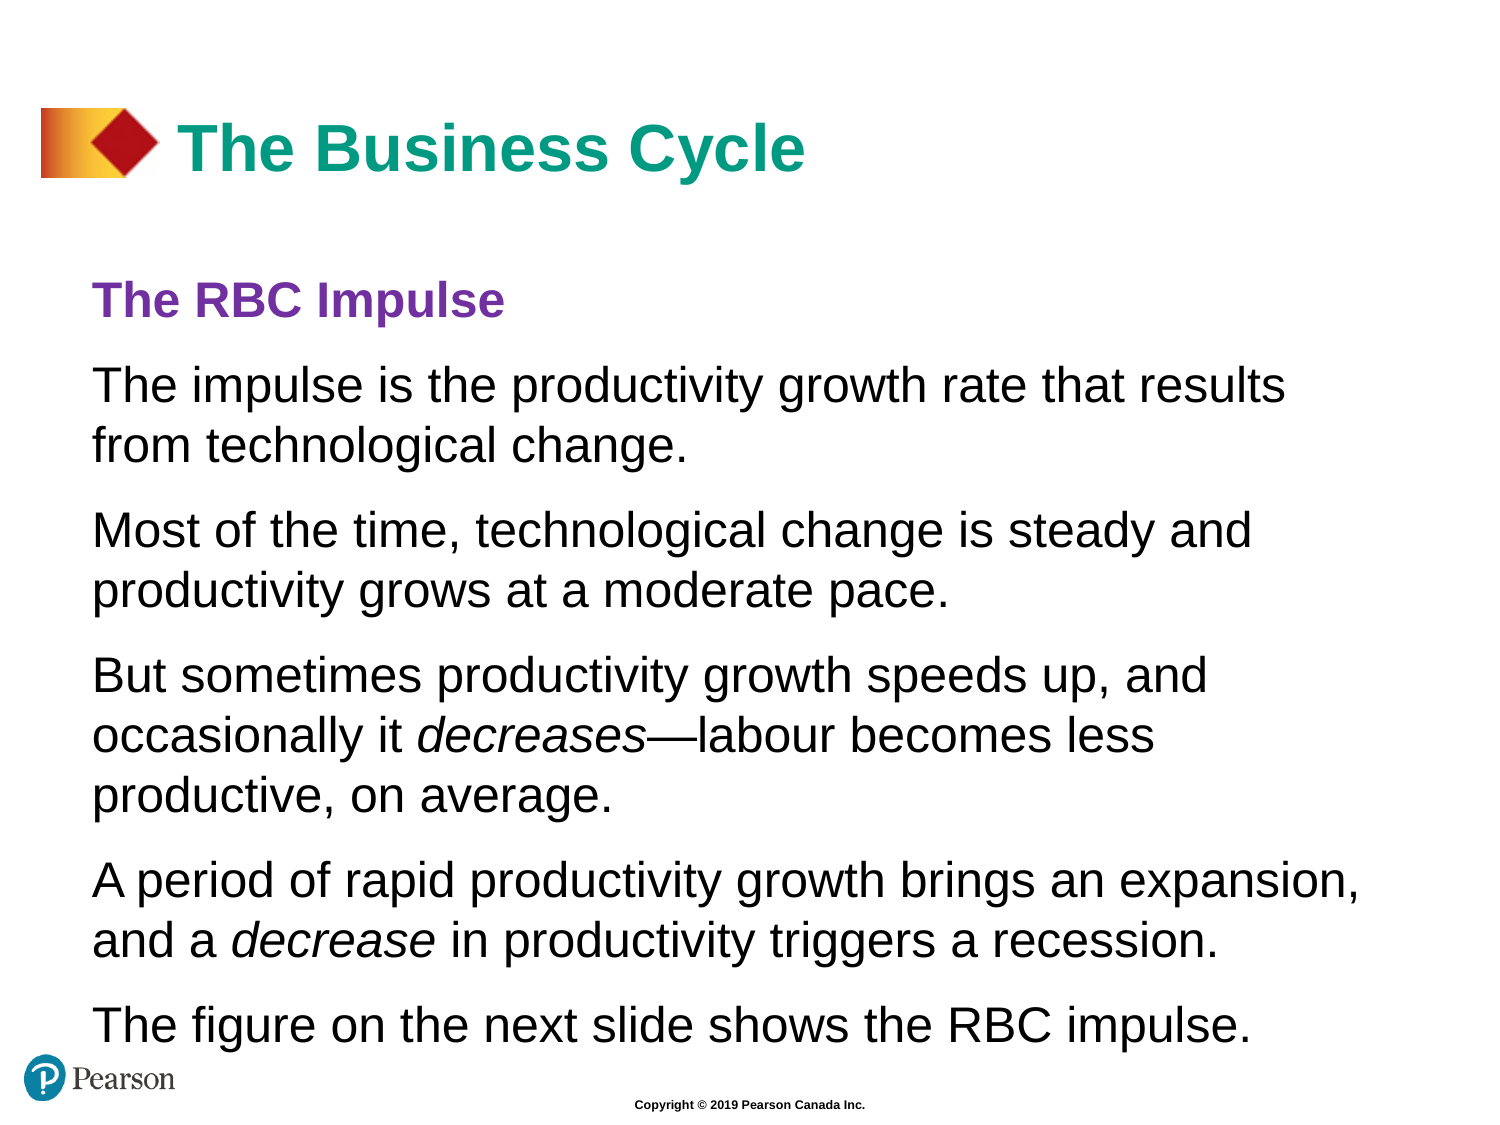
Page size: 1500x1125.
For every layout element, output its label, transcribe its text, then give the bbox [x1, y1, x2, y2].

picture [33, 1064, 58, 1089]
picture [24, 1087, 34, 1101]
picture [41, 108, 160, 178]
title The Business Cycle [162, 17, 1425, 273]
picture [50, 1054, 175, 1101]
picture [24, 1054, 41, 1072]
list The RBC Impulse The impulse is the productivity growth rate that results from technological change. Most of the time, technological change is steady and productivity grows at a moderate pace. But sometimes productivity growth speeds up, and occasionally it decreases—labour becomes less productive, on average. A period of rapid productivity growth brings an expansion, and a decrease in productivity triggers a recession. The figure on the next slide shows the RBC impulse. [59, 259, 1410, 1055]
